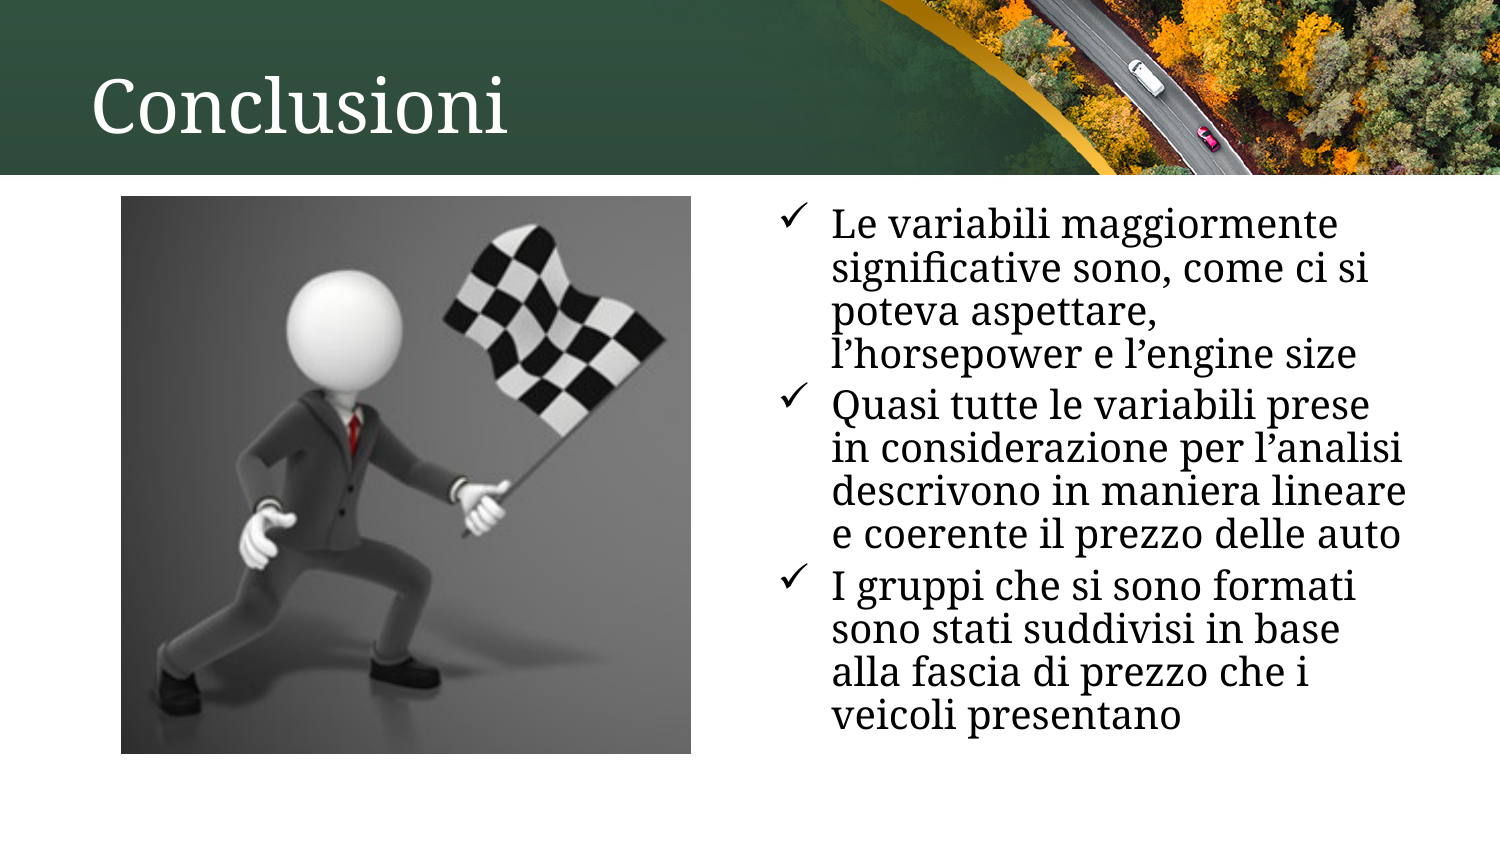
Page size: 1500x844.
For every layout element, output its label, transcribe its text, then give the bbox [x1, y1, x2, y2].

title Conclusioni [75, 33, 1425, 175]
list Le variabili maggiormente significative sono, come ci si poteva aspettare, l’horsepower e l’engine size Quasi tutte le variabili prese in considerazione per l’analisi descrivono in maniera lineare e coerente il prezzo delle auto I gruppi che si sono formati sono stati suddivisi in base alla fascia di prezzo che i veicoli presentano [762, 196, 1425, 754]
picture [0, 0, 1500, 844]
